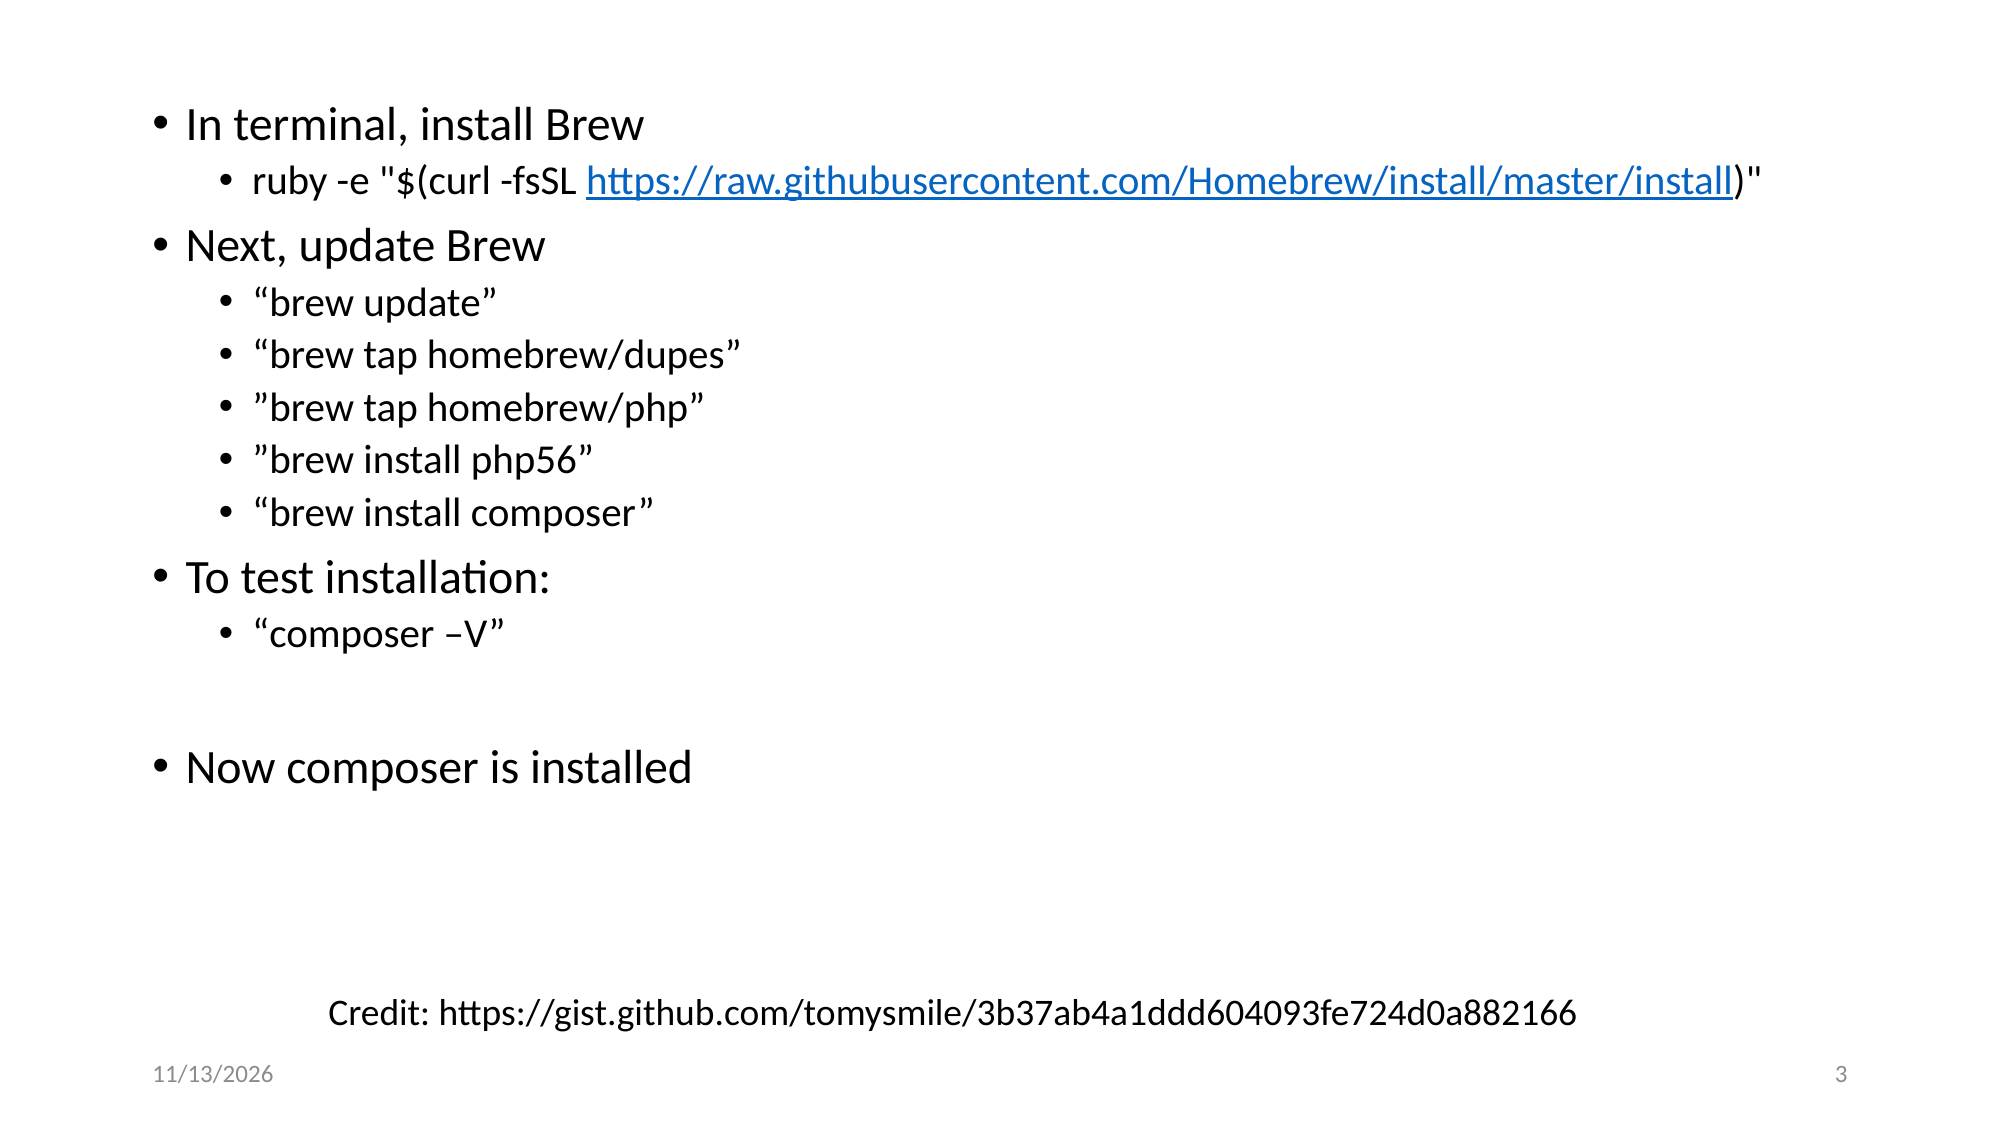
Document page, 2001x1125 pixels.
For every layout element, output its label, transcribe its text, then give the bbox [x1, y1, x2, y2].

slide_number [137, 1042, 588, 1103]
text_box Credit: https://gist.github.com/tomysmile/3b37ab4a1ddd604093fe724d0a882166 [313, 980, 1594, 1040]
slide_number 3 [1412, 1042, 1863, 1103]
list In terminal, install Brew ruby -e "$(curl -fsSL https://raw.githubusercontent.com/Homebrew/install/master/install)" Next, update Brew “brew update” “brew tap homebrew/dupes” ”brew tap homebrew/php” ”brew install php56” “brew install composer” To test installation: “composer –V” Now composer is installed [137, 91, 1863, 806]
